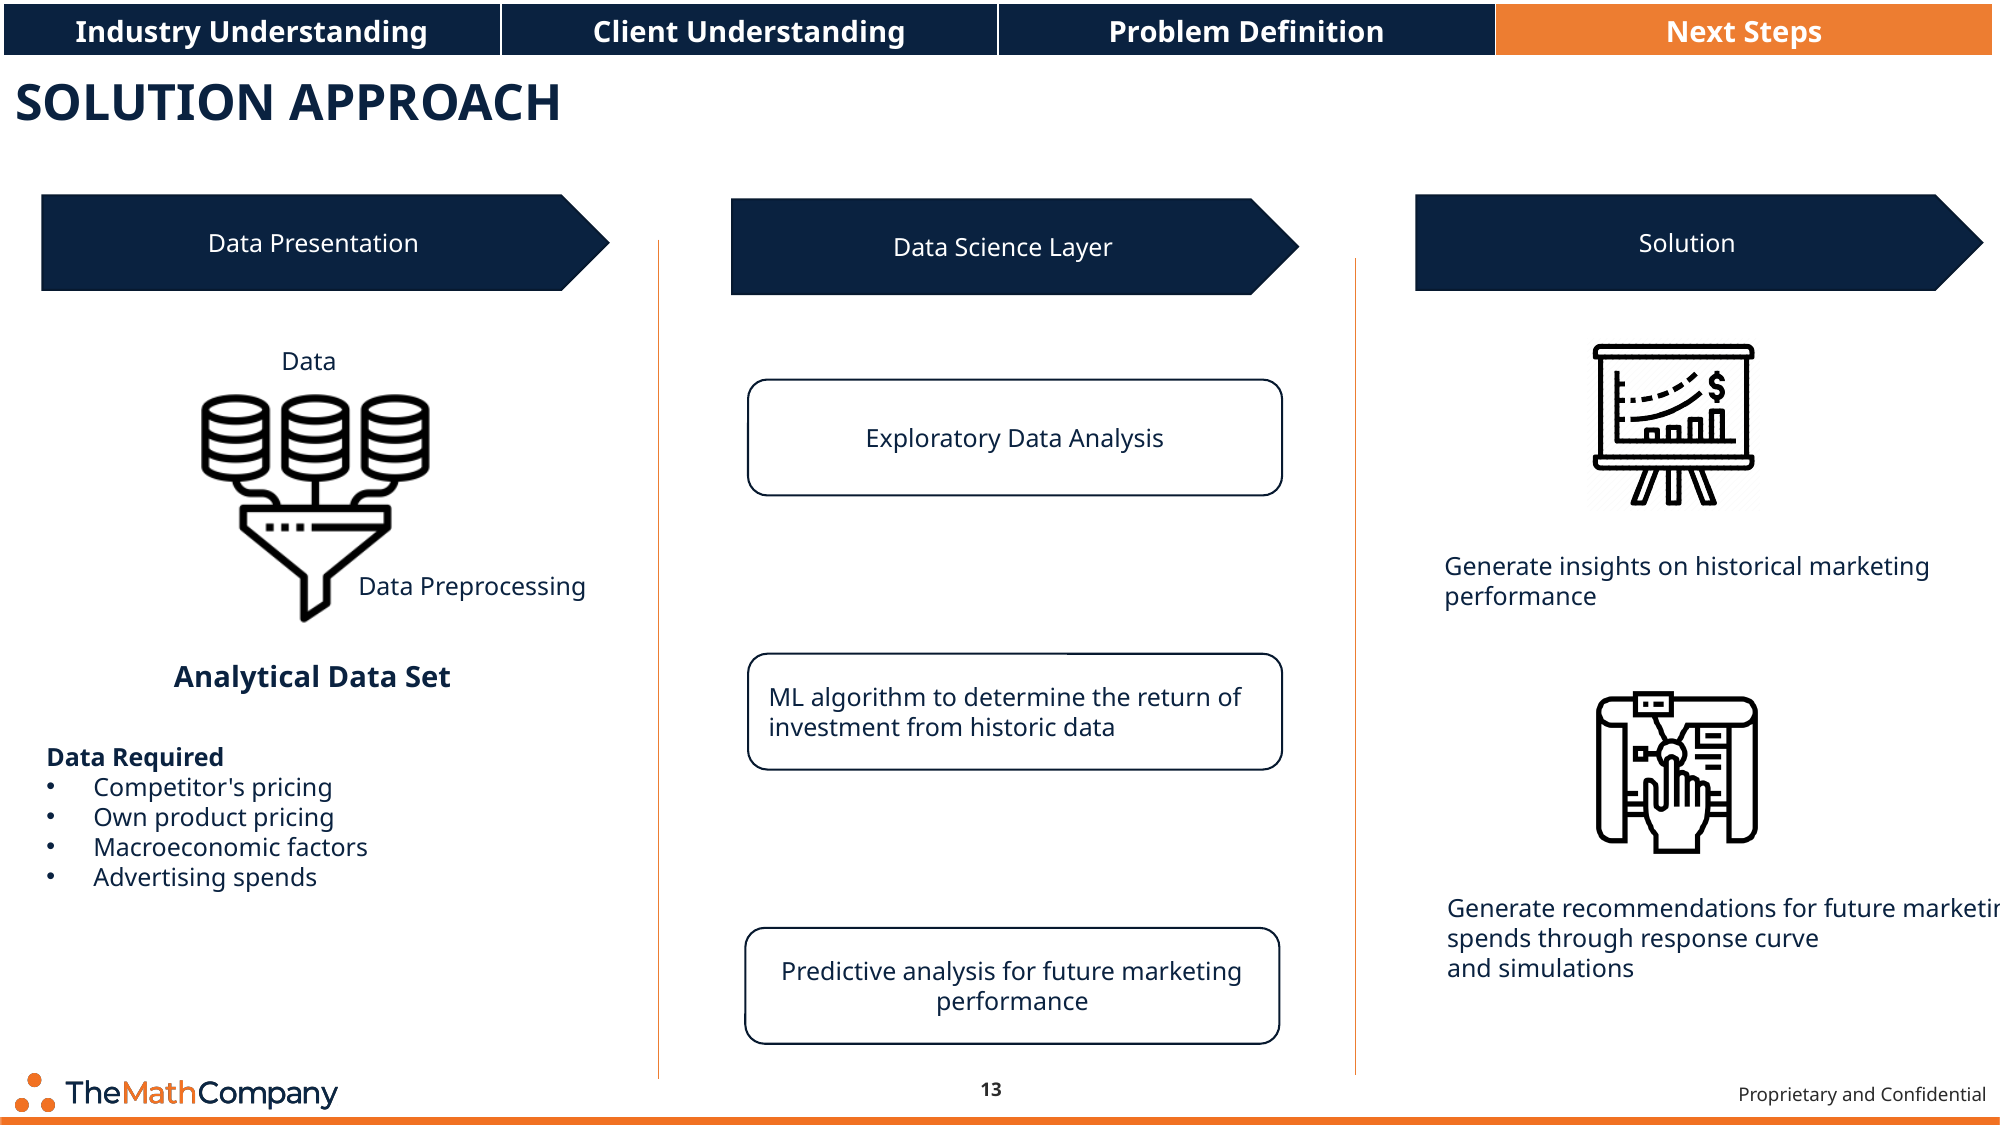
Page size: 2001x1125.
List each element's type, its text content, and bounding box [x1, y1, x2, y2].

text_box Data Required Competitor's pricing Own product pricing Macroeconomic factors Advertising spends [31, 733, 598, 944]
text_box ML algorithm to determine the return of investment from historic data [747, 652, 1284, 771]
text_box Solution [1415, 194, 1984, 291]
table_header Next Steps [1496, 4, 1992, 55]
slide_number 13 [948, 1069, 1039, 1112]
table_header Industry Understanding [4, 4, 500, 55]
title Solution Approach [0, 0, 1843, 140]
text_box Exploratory Data Analysis [746, 378, 1284, 497]
picture [1587, 338, 1760, 511]
table_header Problem Definition [999, 4, 1495, 55]
text_box Data Science Layer [731, 198, 1300, 296]
text_box Data [266, 337, 400, 383]
text_box Data Preprocessing [437, 563, 625, 608]
picture [1593, 688, 1760, 856]
picture [0, 1117, 2000, 1125]
text_box Predictive analysis for future marketing performance [744, 926, 1281, 1045]
picture [194, 387, 437, 630]
text_box Data Presentation [41, 194, 610, 291]
footer Proprietary and Confidential [1699, 1075, 2000, 1118]
text_box Generate insights on historical marketing performance [1429, 542, 2000, 663]
picture [15, 1073, 338, 1112]
table_header Client Understanding [502, 4, 997, 55]
text_box Analytical Data Set [159, 650, 492, 701]
text_box Generate recommendations for future marketing spends through response curve and simulations [1432, 885, 2000, 1035]
